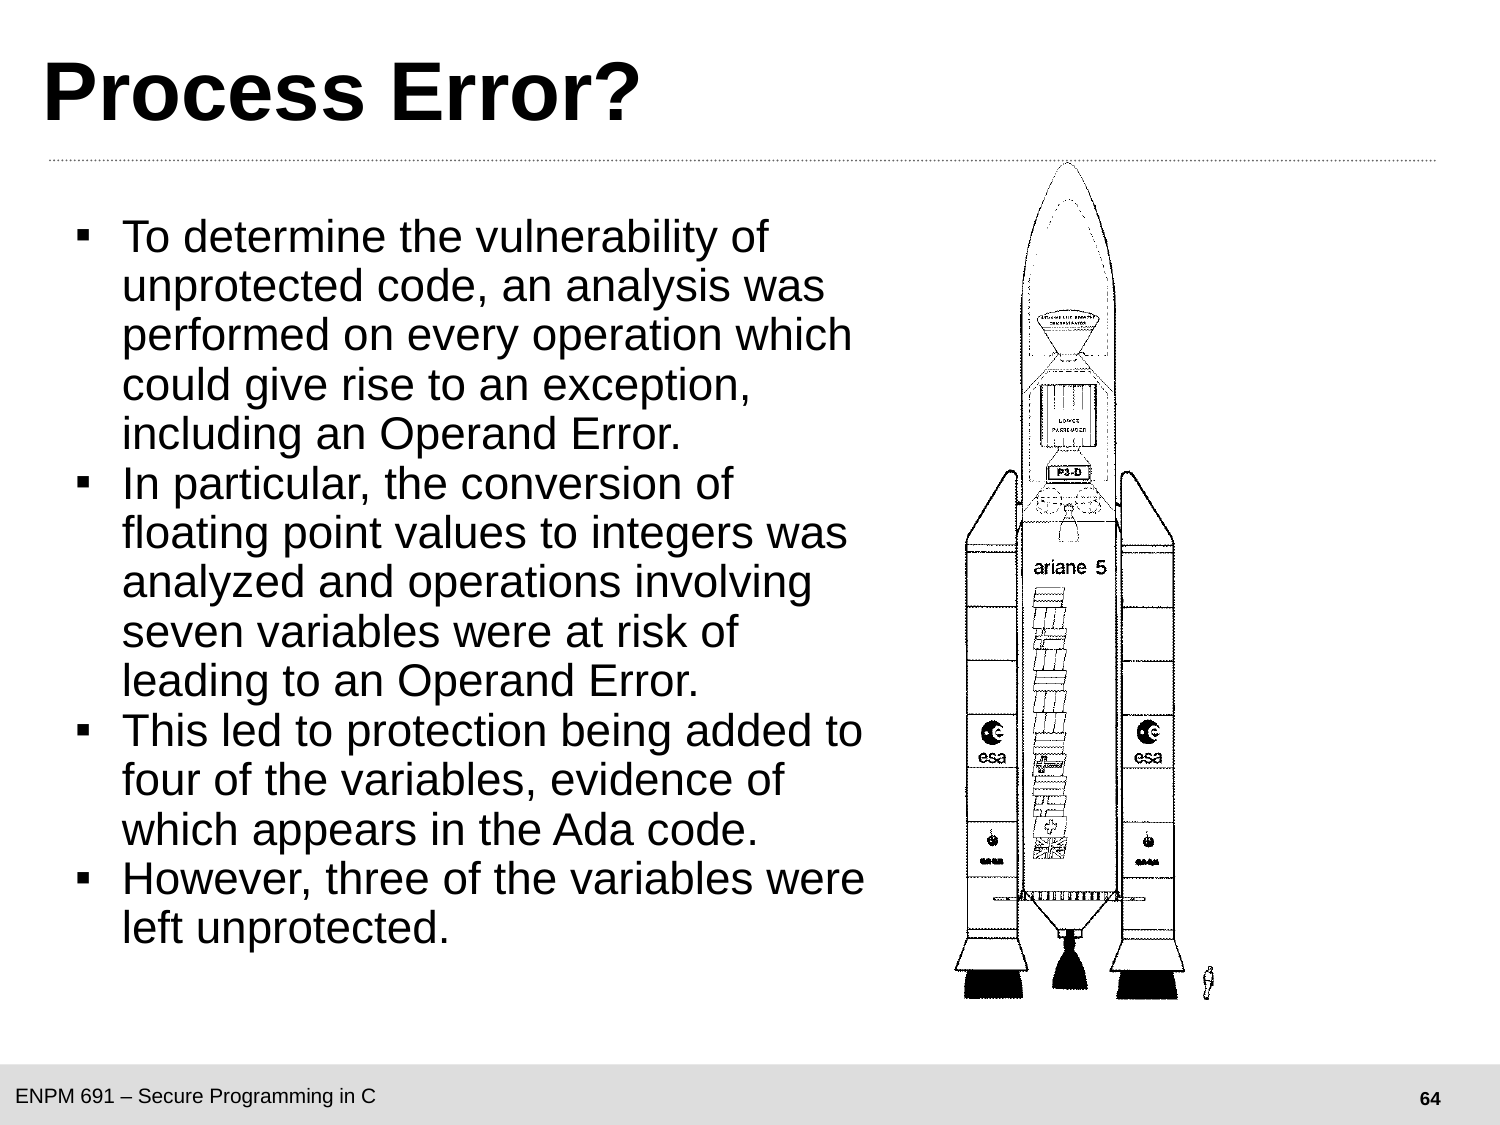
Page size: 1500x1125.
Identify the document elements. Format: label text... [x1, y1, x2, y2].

title Process Error? [42, 37, 1434, 155]
list To determine the vulnerability of unprotected code, an analysis was performed on every operation which could give rise to an exception, including an Operand Error. In particular, the conversion of floating point values to integers was analyzed and operations involving seven variables were at risk of leading to an Operand Error. This led to protection being added to four of the variables, evidence of which appears in the Ada code. However, three of the variables were left unprotected. [0, 212, 876, 1001]
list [954, 162, 1214, 1001]
